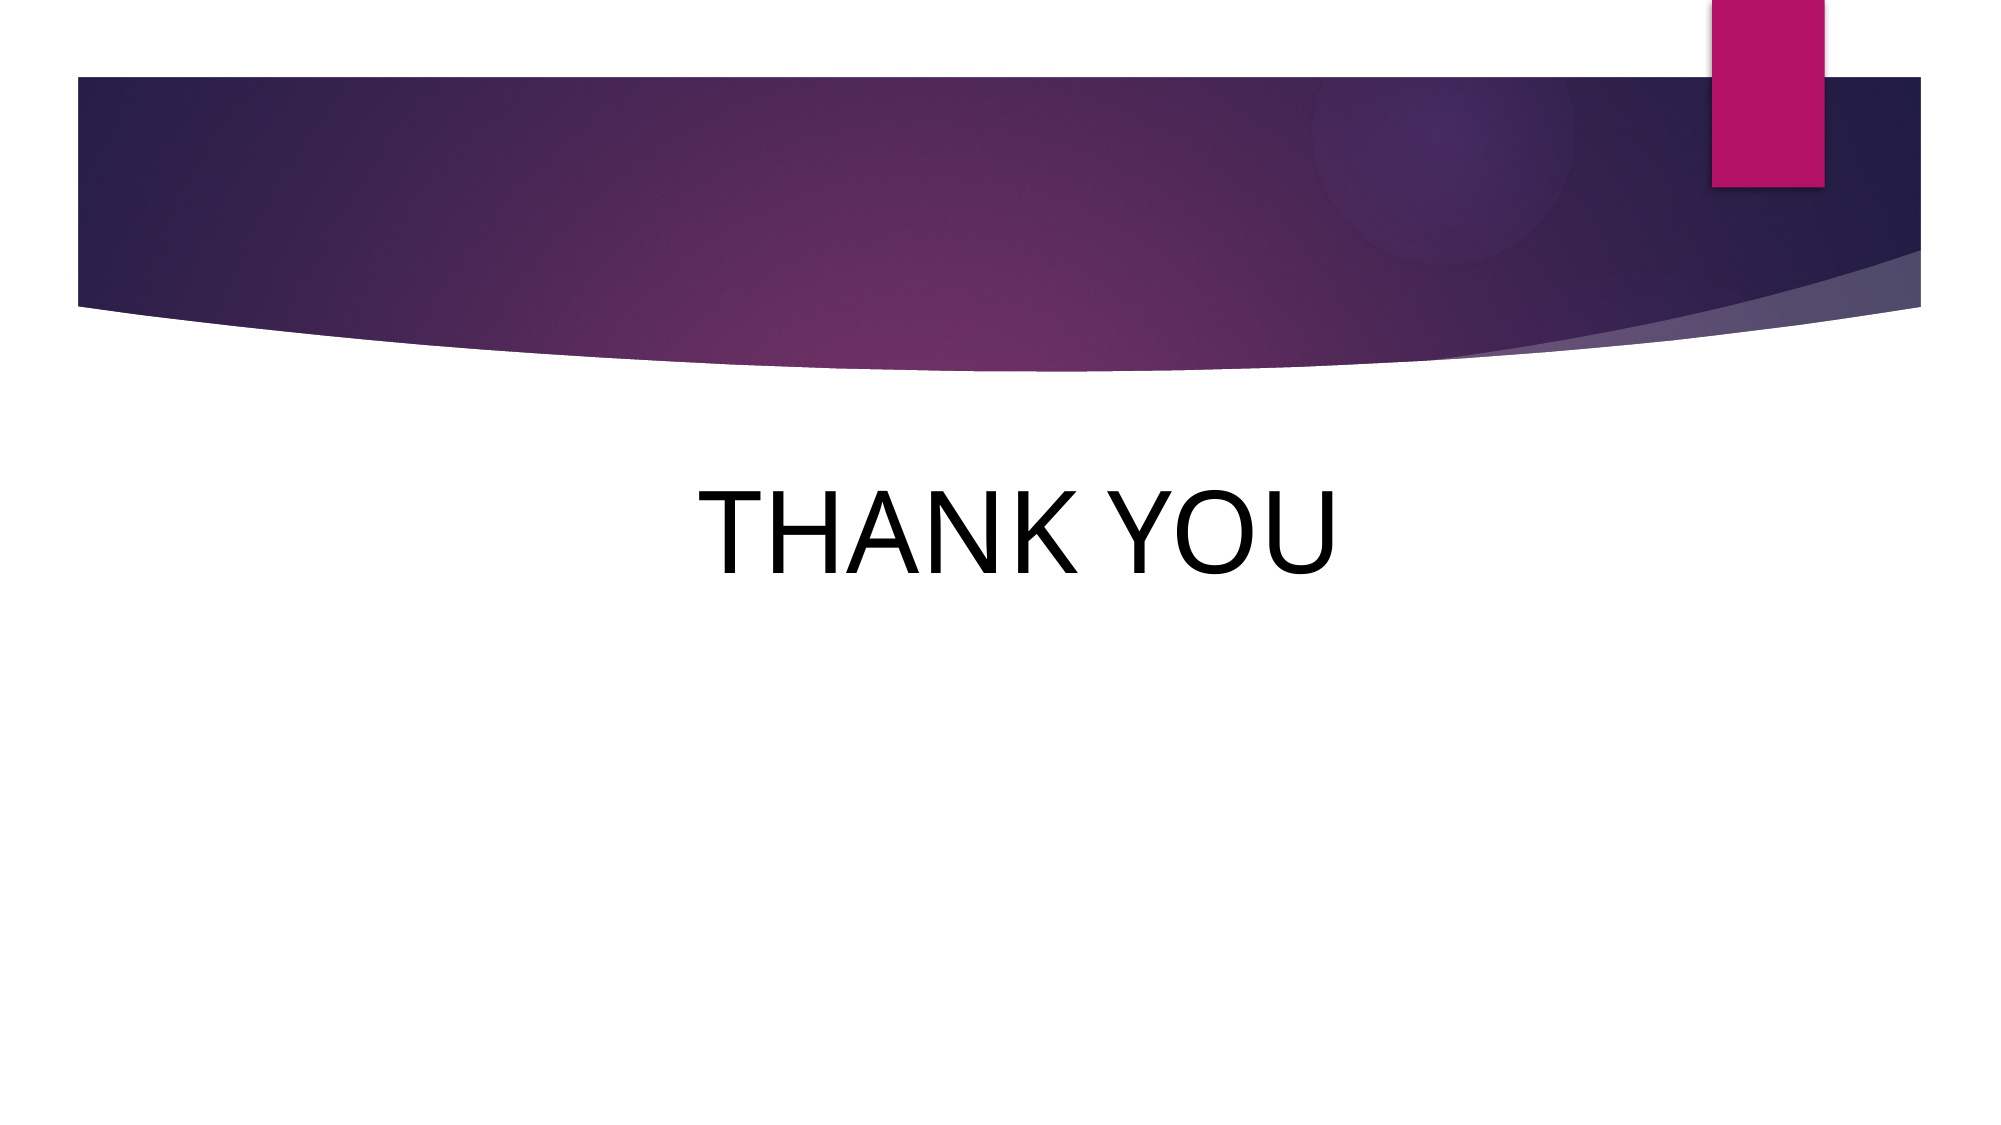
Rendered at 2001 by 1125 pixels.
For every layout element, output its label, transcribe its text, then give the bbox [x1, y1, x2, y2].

title THANK YOU [196, 392, 1847, 663]
